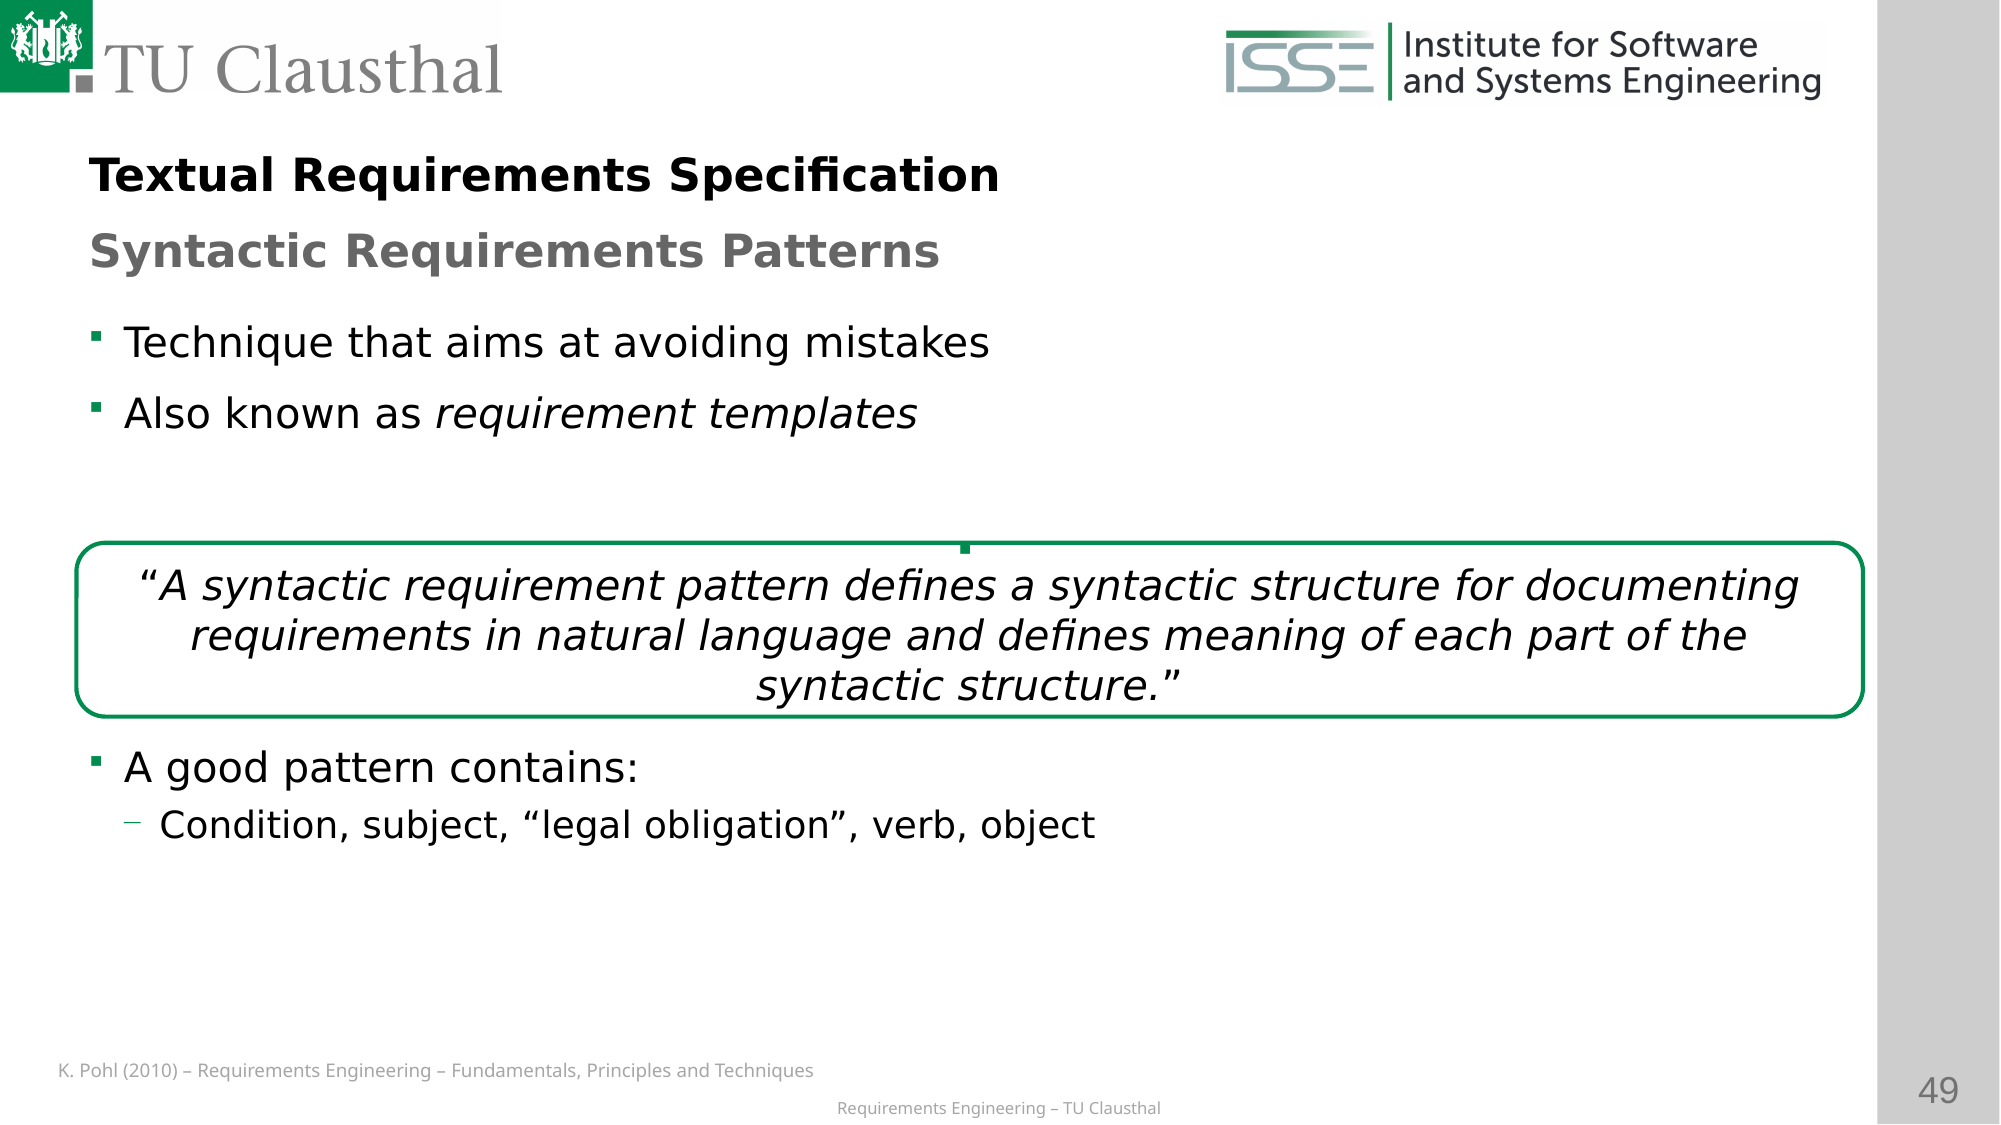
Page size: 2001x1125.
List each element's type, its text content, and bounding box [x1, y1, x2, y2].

picture [0, 0, 502, 93]
picture [1218, 22, 1826, 107]
text_box “A syntactic requirement pattern defines a syntactic structure for documenting requirements in natural language and defines meaning of each part of the syntactic structure.” [74, 540, 1866, 719]
text_box Textual Requirements Specification [88, 118, 1789, 201]
text_box Technique that aims at avoiding mistakes Also known as requirement templates A good pattern contains: Condition, subject, “legal obligation”, verb, object [88, 219, 1876, 1017]
text_box Syntactic Requirements Patterns [88, 207, 1789, 290]
text_box K. Pohl (2010) – Requirements Engineering – Fundamentals, Principles and Techniques [43, 1051, 1835, 1089]
